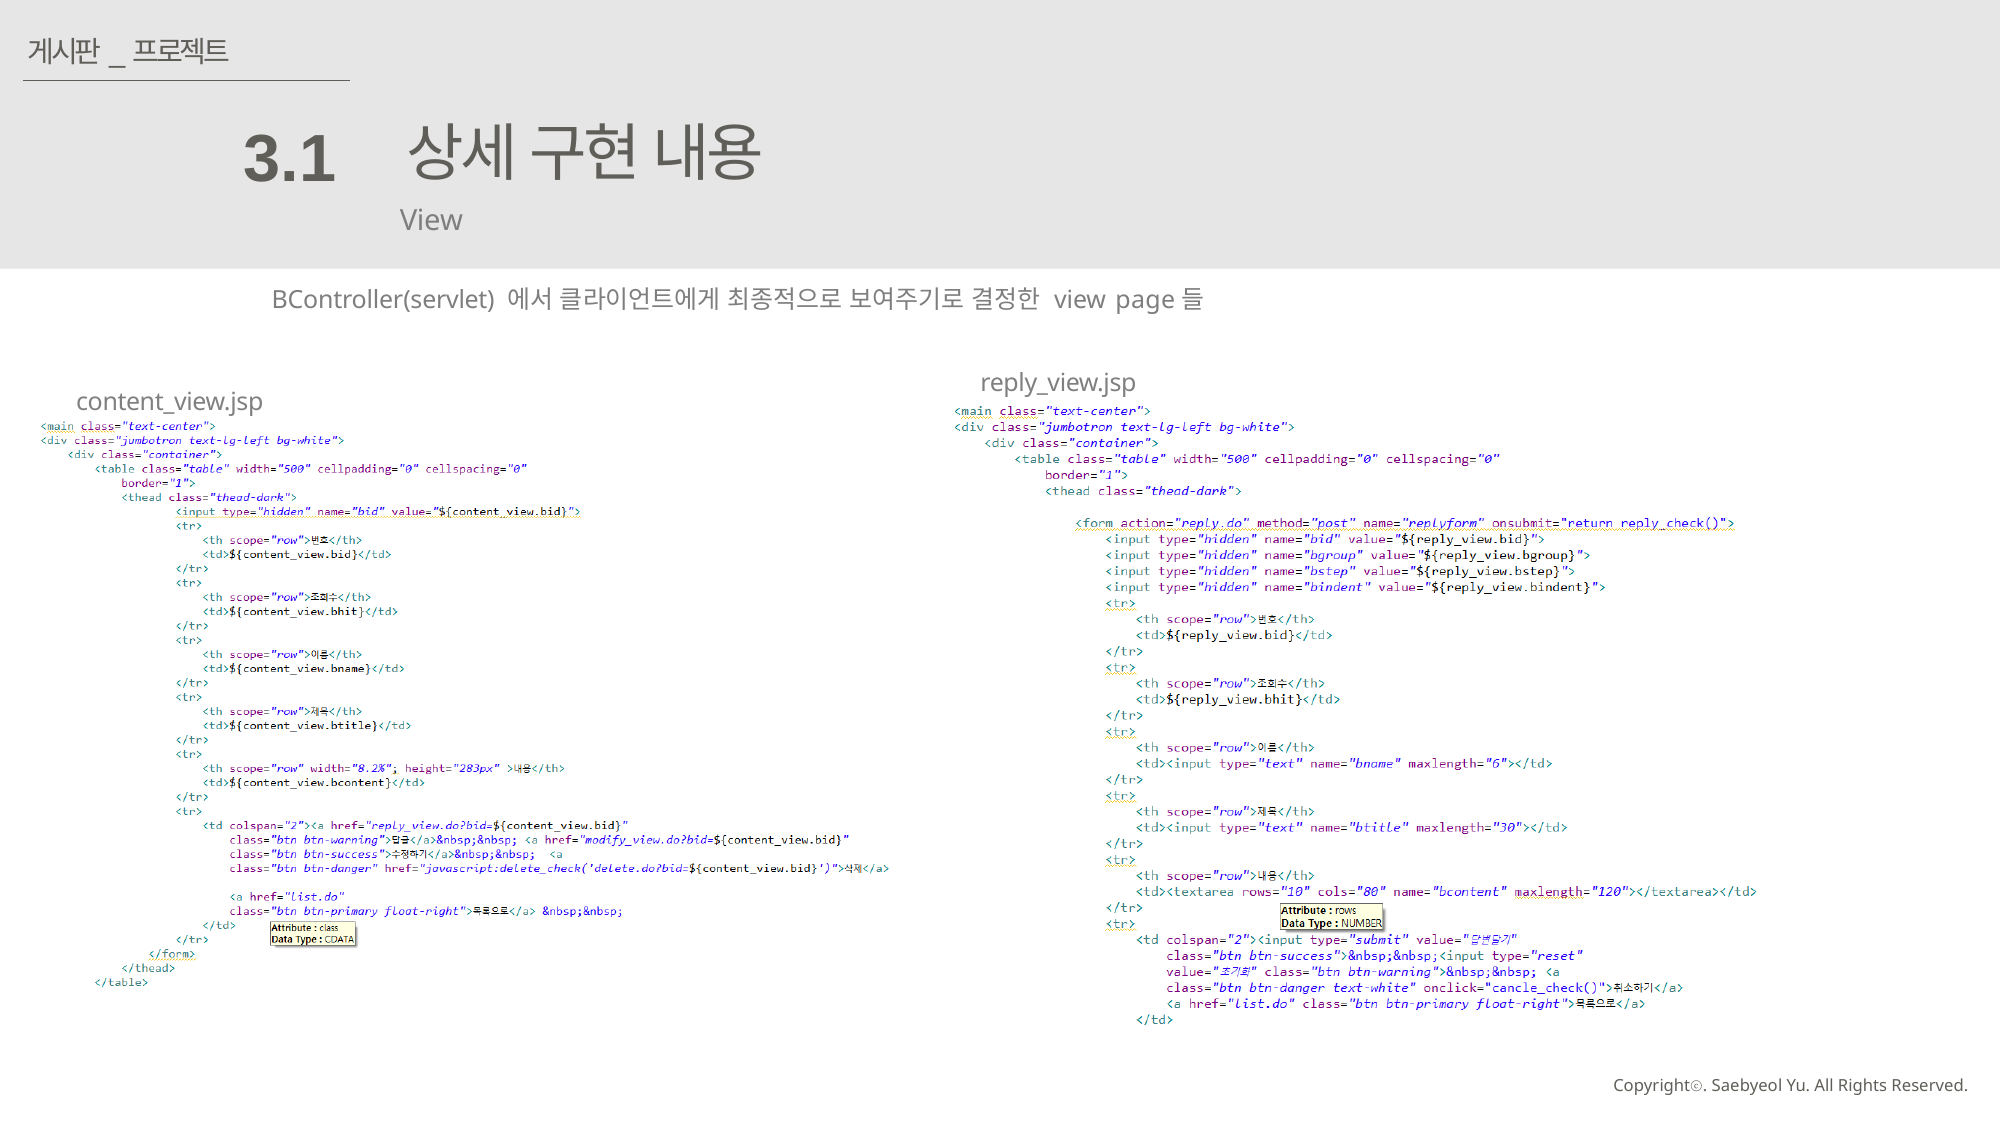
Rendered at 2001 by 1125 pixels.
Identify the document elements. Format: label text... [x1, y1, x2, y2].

text_box 게시판_프로젝트 [12, 25, 246, 76]
text_box [0, 0, 2000, 270]
text_box content_view.jsp [74, 383, 363, 416]
text_box 3.1 [228, 106, 351, 202]
text_box BController(servlet) 에서 클라이언트에게 최종적으로 보여주기로 결정한 view page들 [232, 281, 1242, 314]
text_box 상세 구현 내용 [391, 105, 780, 196]
text_box View [383, 193, 479, 244]
picture [24, 418, 898, 991]
picture [945, 403, 1835, 1025]
text_box reply_view.jsp [978, 364, 1203, 396]
